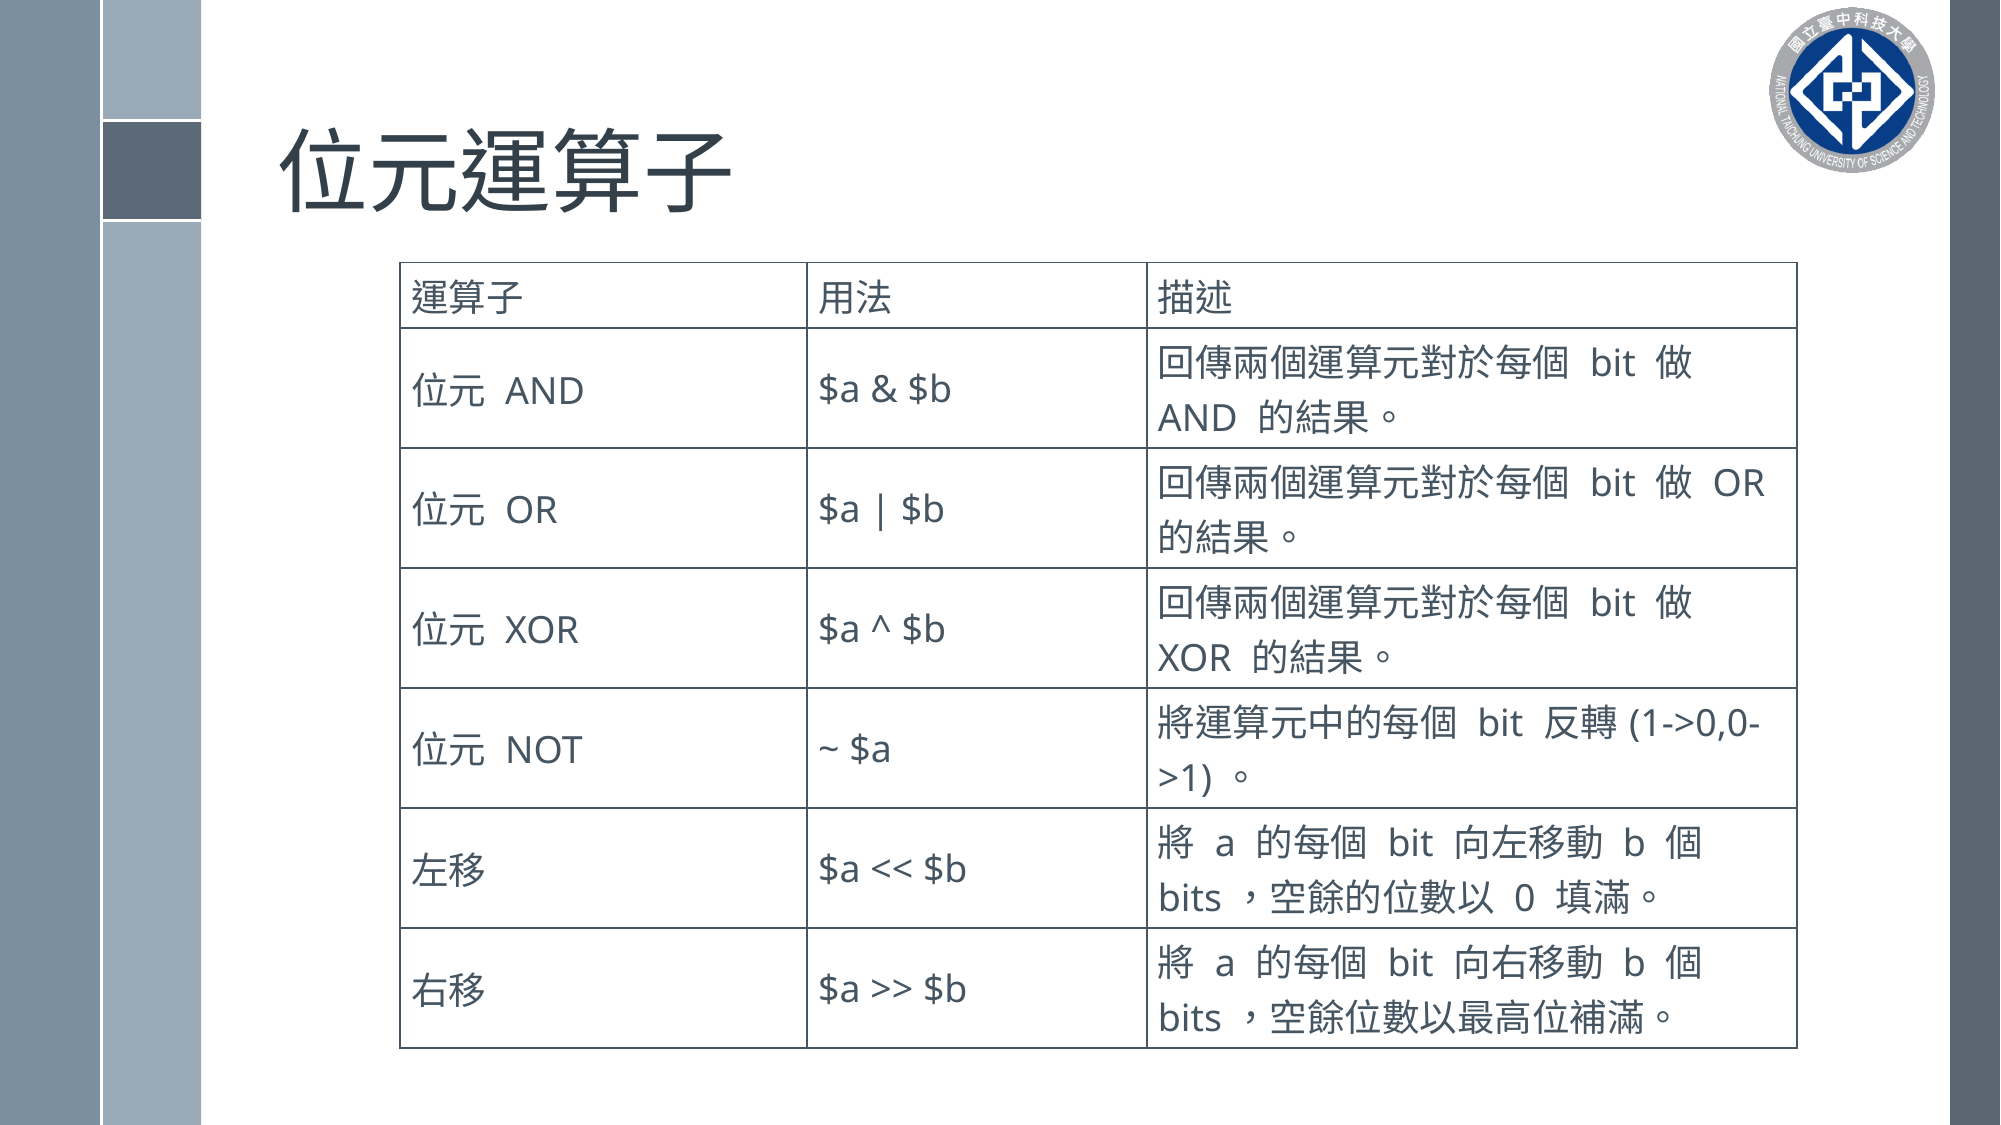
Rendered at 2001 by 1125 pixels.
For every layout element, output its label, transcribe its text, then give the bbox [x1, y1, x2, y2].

table_header 用法 [808, 263, 1146, 327]
table_header 運算子 [401, 263, 806, 327]
table_cell 位元 NOT [401, 689, 806, 807]
table_header 描述 [1148, 263, 1796, 327]
table_cell 右移 [401, 929, 806, 1047]
picture [1769, 7, 1935, 173]
table_cell 回傳兩個運算元對於每個 bit 做 OR 的結果。 [1148, 449, 1796, 567]
table_cell $a & $b [808, 329, 1146, 447]
table_cell 將 a 的每個 bit 向左移動 b 個 bits，空餘的位數以 0 填滿。 [1148, 809, 1796, 927]
table_cell 將 a 的每個 bit 向右移動 b 個 bits，空餘位數以最高位補滿。 [1148, 929, 1796, 1047]
table_cell 回傳兩個運算元對於每個 bit 做 AND 的結果。 [1148, 329, 1796, 447]
table_cell 左移 [401, 809, 806, 927]
table_cell 位元 XOR [401, 569, 806, 687]
table_cell 位元 OR [401, 449, 806, 567]
table_cell 回傳兩個運算元對於每個 bit 做 XOR 的結果。 [1148, 569, 1796, 687]
table_cell ~ $a [808, 689, 1146, 807]
table_cell $a >> $b [808, 929, 1146, 1047]
table_cell 位元 AND [401, 329, 806, 447]
table_cell $a | $b [808, 449, 1146, 567]
table_cell $a ^ $b [808, 569, 1146, 687]
table_cell 將運算元中的每個 bit 反轉(1->0,0->1)。 [1148, 689, 1796, 807]
title 位元運算子 [261, 29, 1867, 233]
table_cell $a << $b [808, 809, 1146, 927]
